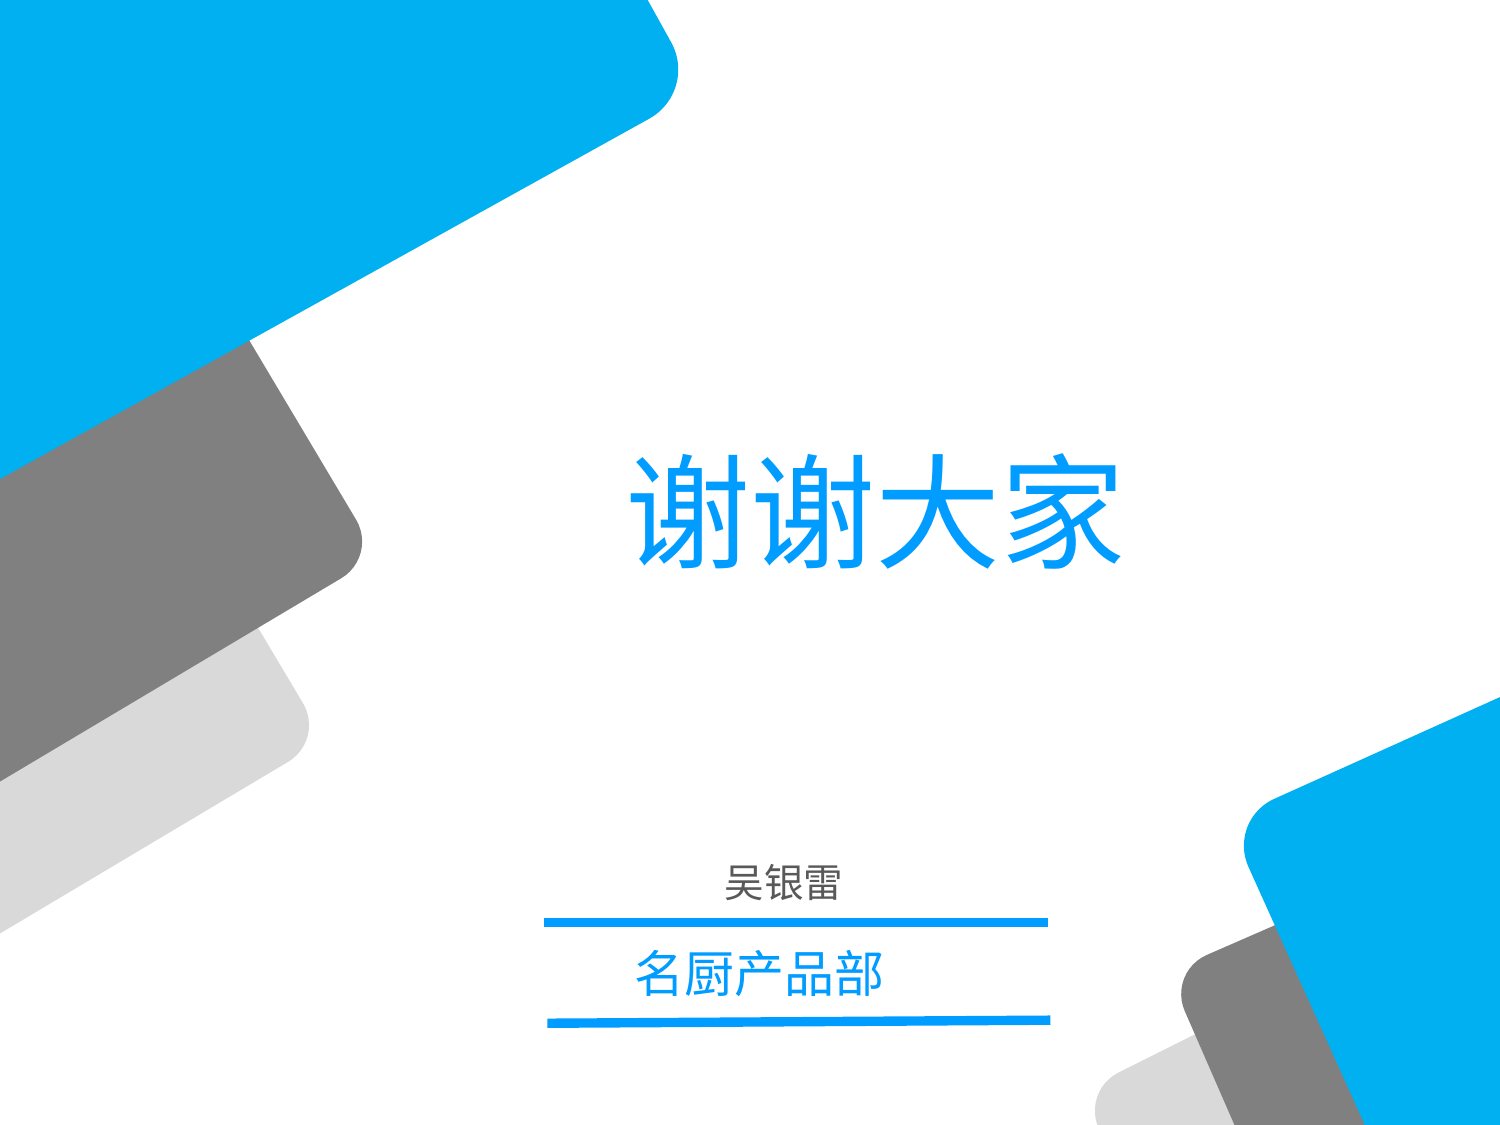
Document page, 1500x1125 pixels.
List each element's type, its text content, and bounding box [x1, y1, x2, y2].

text_box [1181, 925, 1364, 1125]
text_box [1243, 697, 1500, 1125]
text_box [0, 0, 679, 479]
text_box [0, 628, 310, 934]
text_box [0, 341, 363, 782]
text_box 谢谢大家 [452, 367, 1299, 593]
text_box 吴银雷 [717, 851, 852, 914]
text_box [544, 922, 1051, 1024]
text_box [1095, 1034, 1234, 1125]
